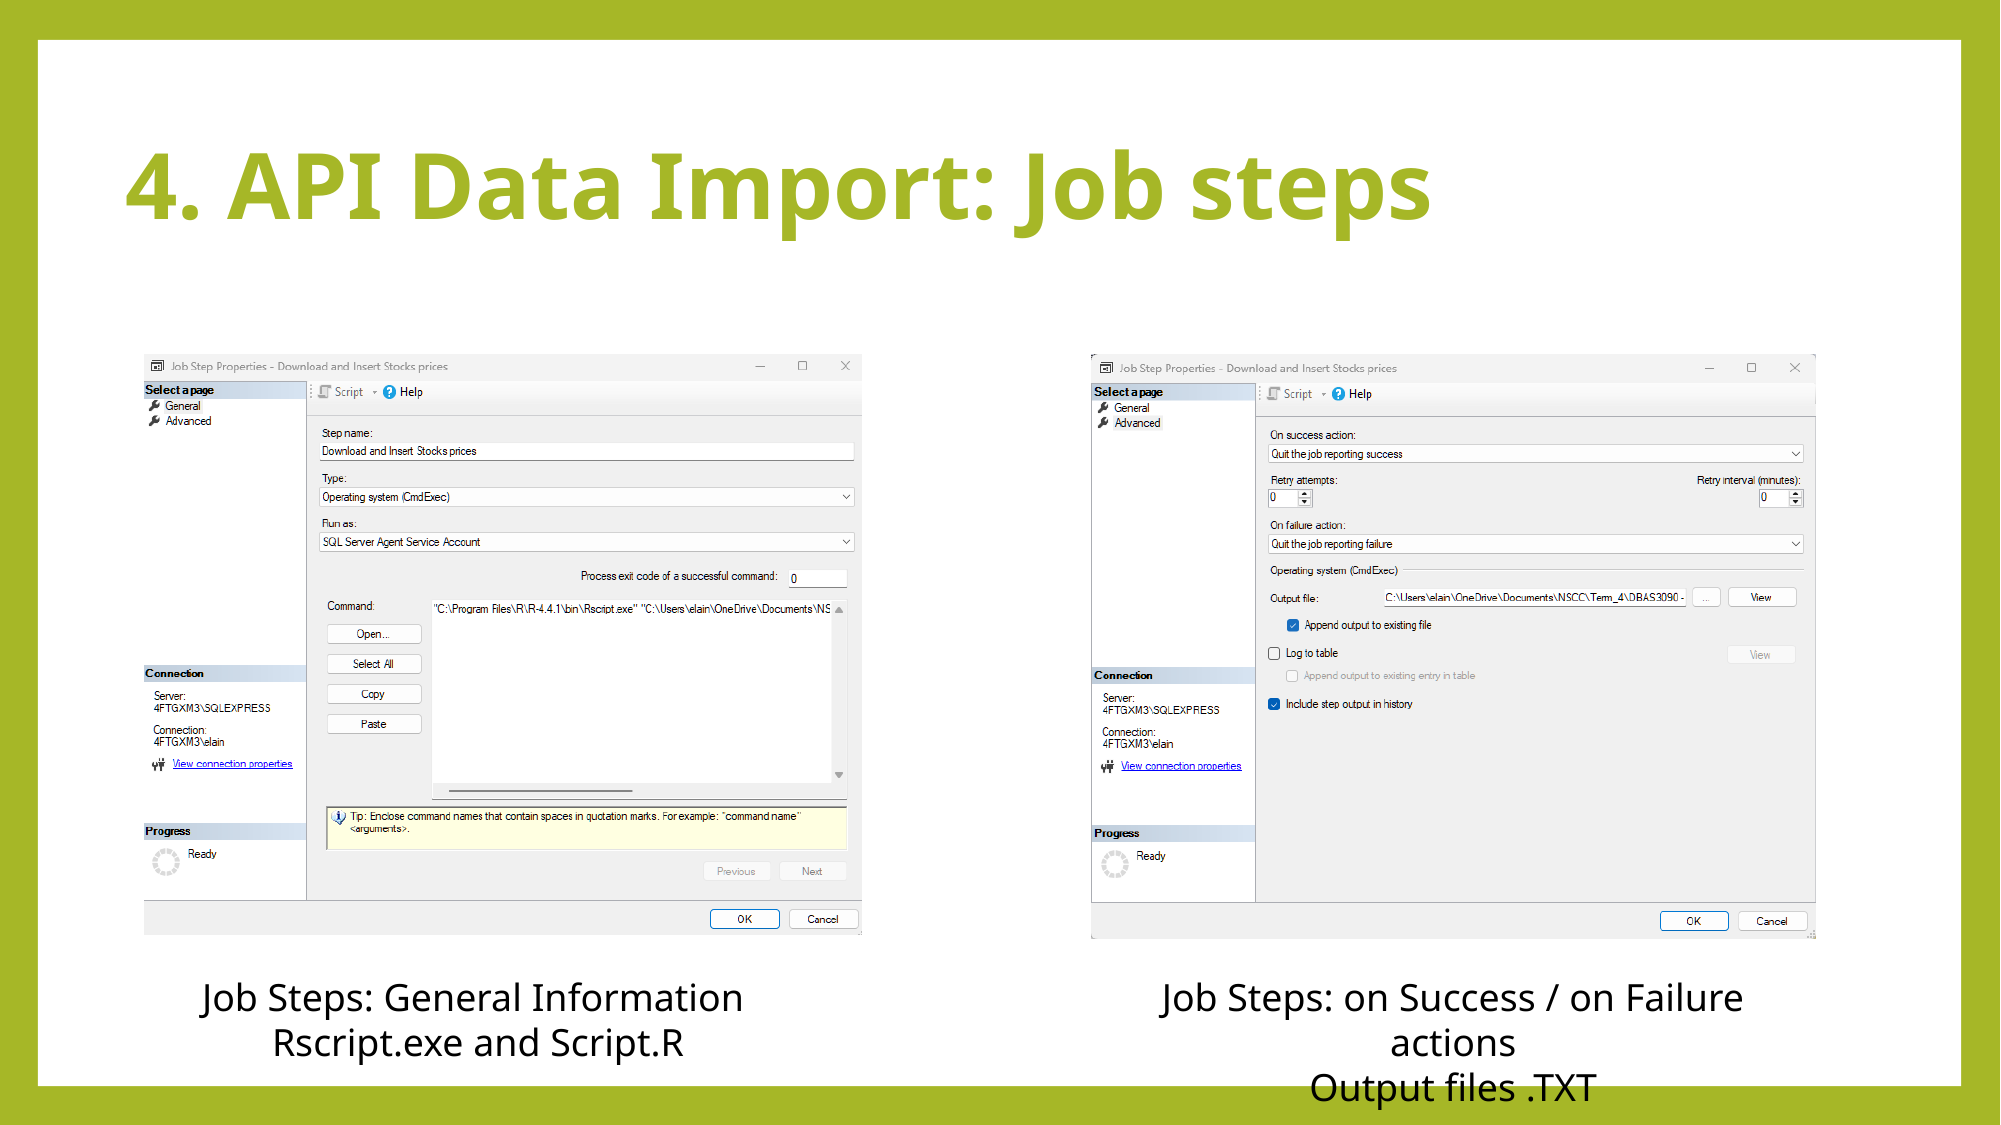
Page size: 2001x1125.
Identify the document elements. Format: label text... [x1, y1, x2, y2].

picture [1091, 353, 1816, 939]
title 4. API Data Import: Job steps [110, 79, 1731, 302]
text_box Job Steps: on Success / on Failure actions Output files .TXT [1091, 966, 1816, 1117]
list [143, 353, 862, 935]
text_box Job Steps: General Information Rscript.exe and Script.R [177, 966, 779, 1072]
